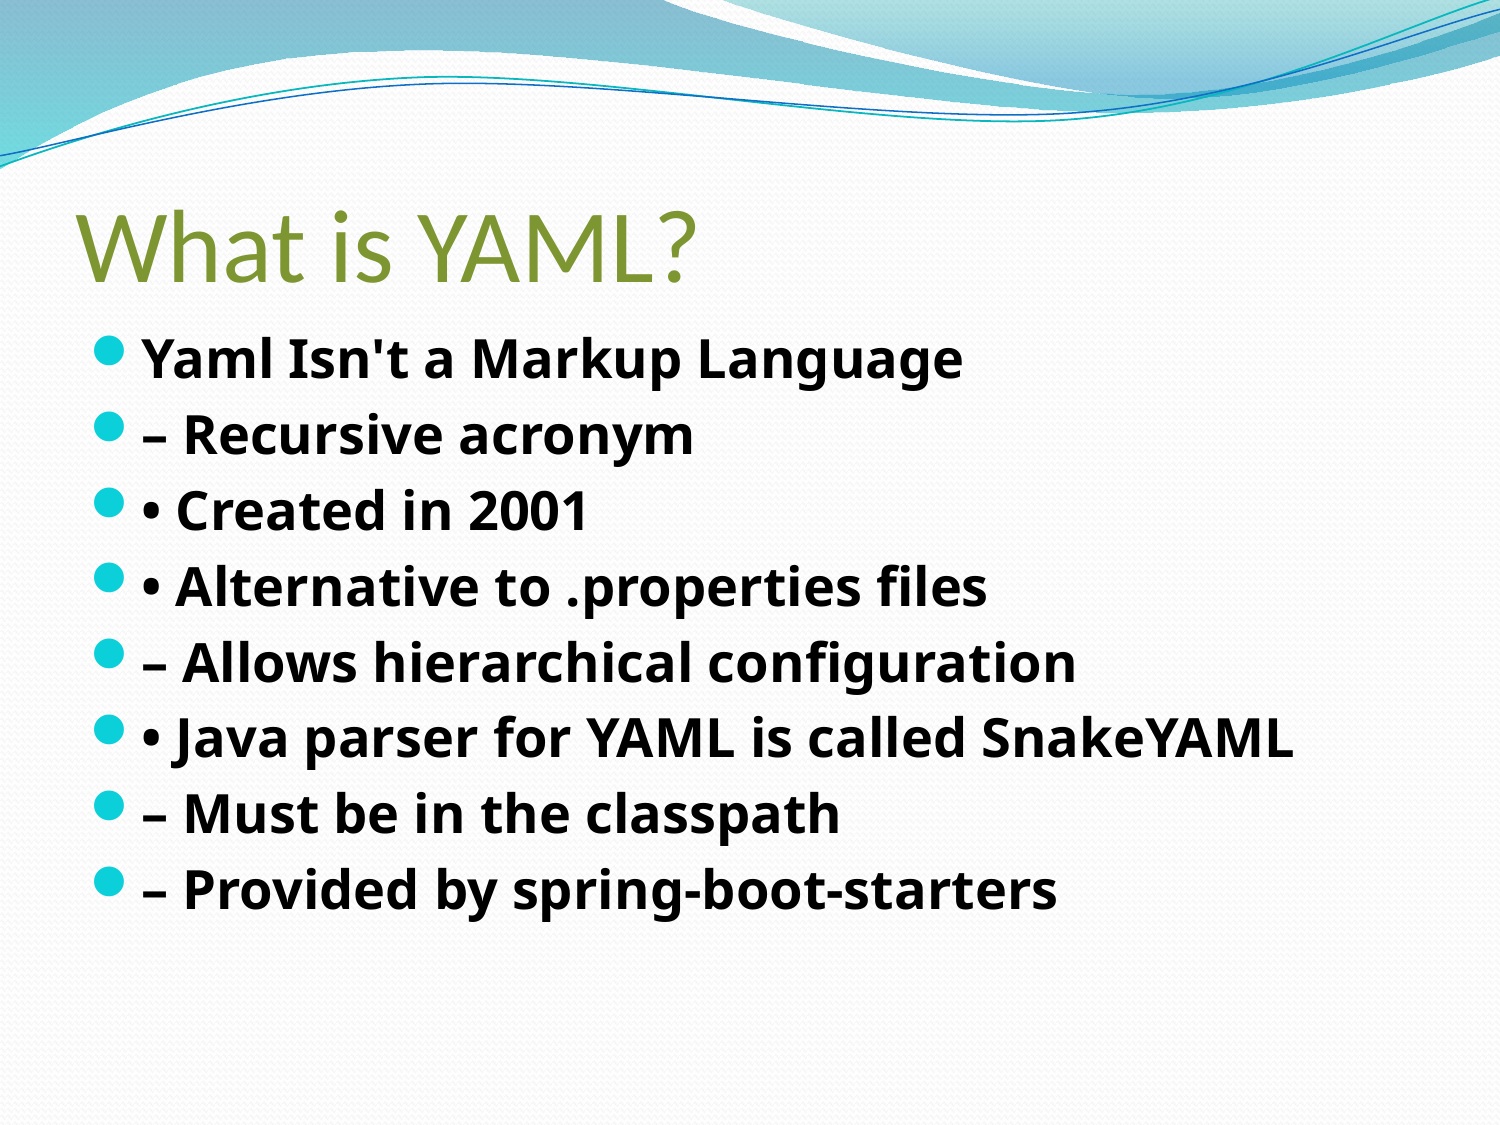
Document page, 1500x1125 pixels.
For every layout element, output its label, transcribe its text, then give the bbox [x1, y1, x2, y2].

title What is YAML? [75, 115, 1425, 303]
list Yaml Isn't a Markup Language – Recursive acronym • Created in 2001 • Alternative to .properties files – Allows hierarchical configuration • Java parser for YAML is called SnakeYAML – Must be in the classpath – Provided by spring-boot-starters [75, 317, 1425, 1038]
